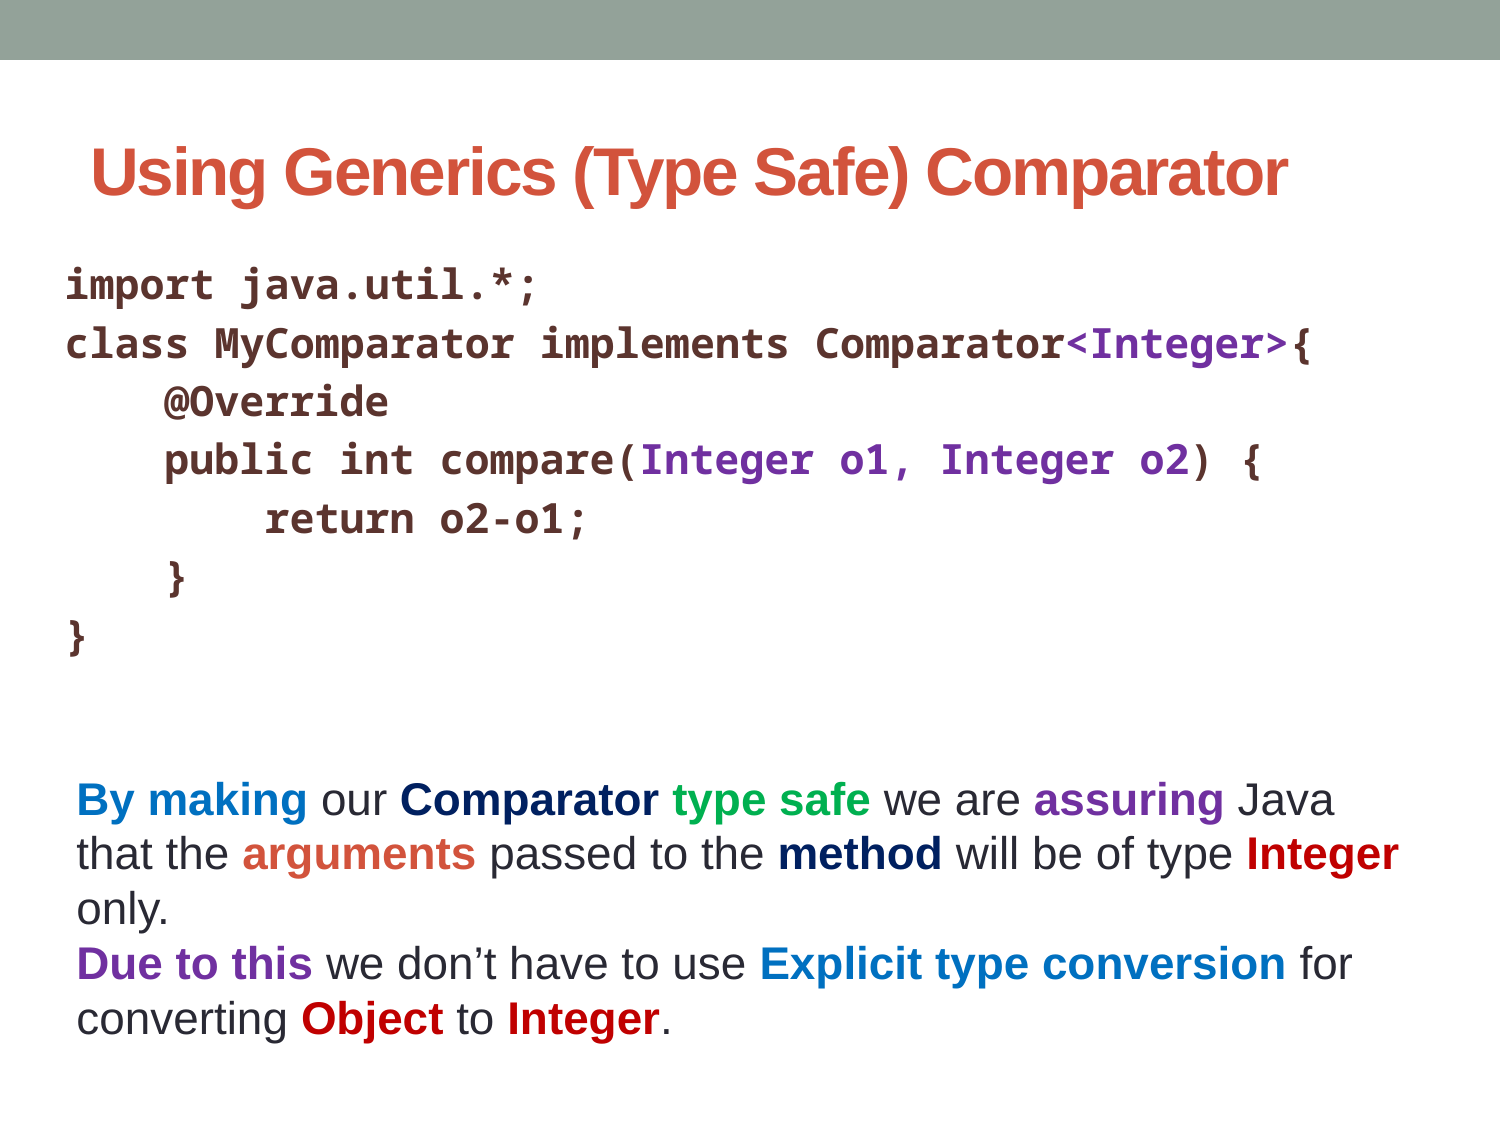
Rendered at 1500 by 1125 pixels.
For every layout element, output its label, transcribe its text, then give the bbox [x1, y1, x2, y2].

list import java.util.*; class MyComparator implements Comparator<Integer>{ @Override public int compare(Integer o1, Integer o2) { return o2-o1; } } [49, 250, 1445, 1047]
title Using Generics (Type Safe) Comparator [75, 87, 1425, 250]
text_box By making our Comparator type safe we are assuring Java that the arguments passed to the method will be of type Integer only. Due to this we don’t have to use Explicit type conversion for converting Object to Integer. [61, 761, 1428, 1052]
